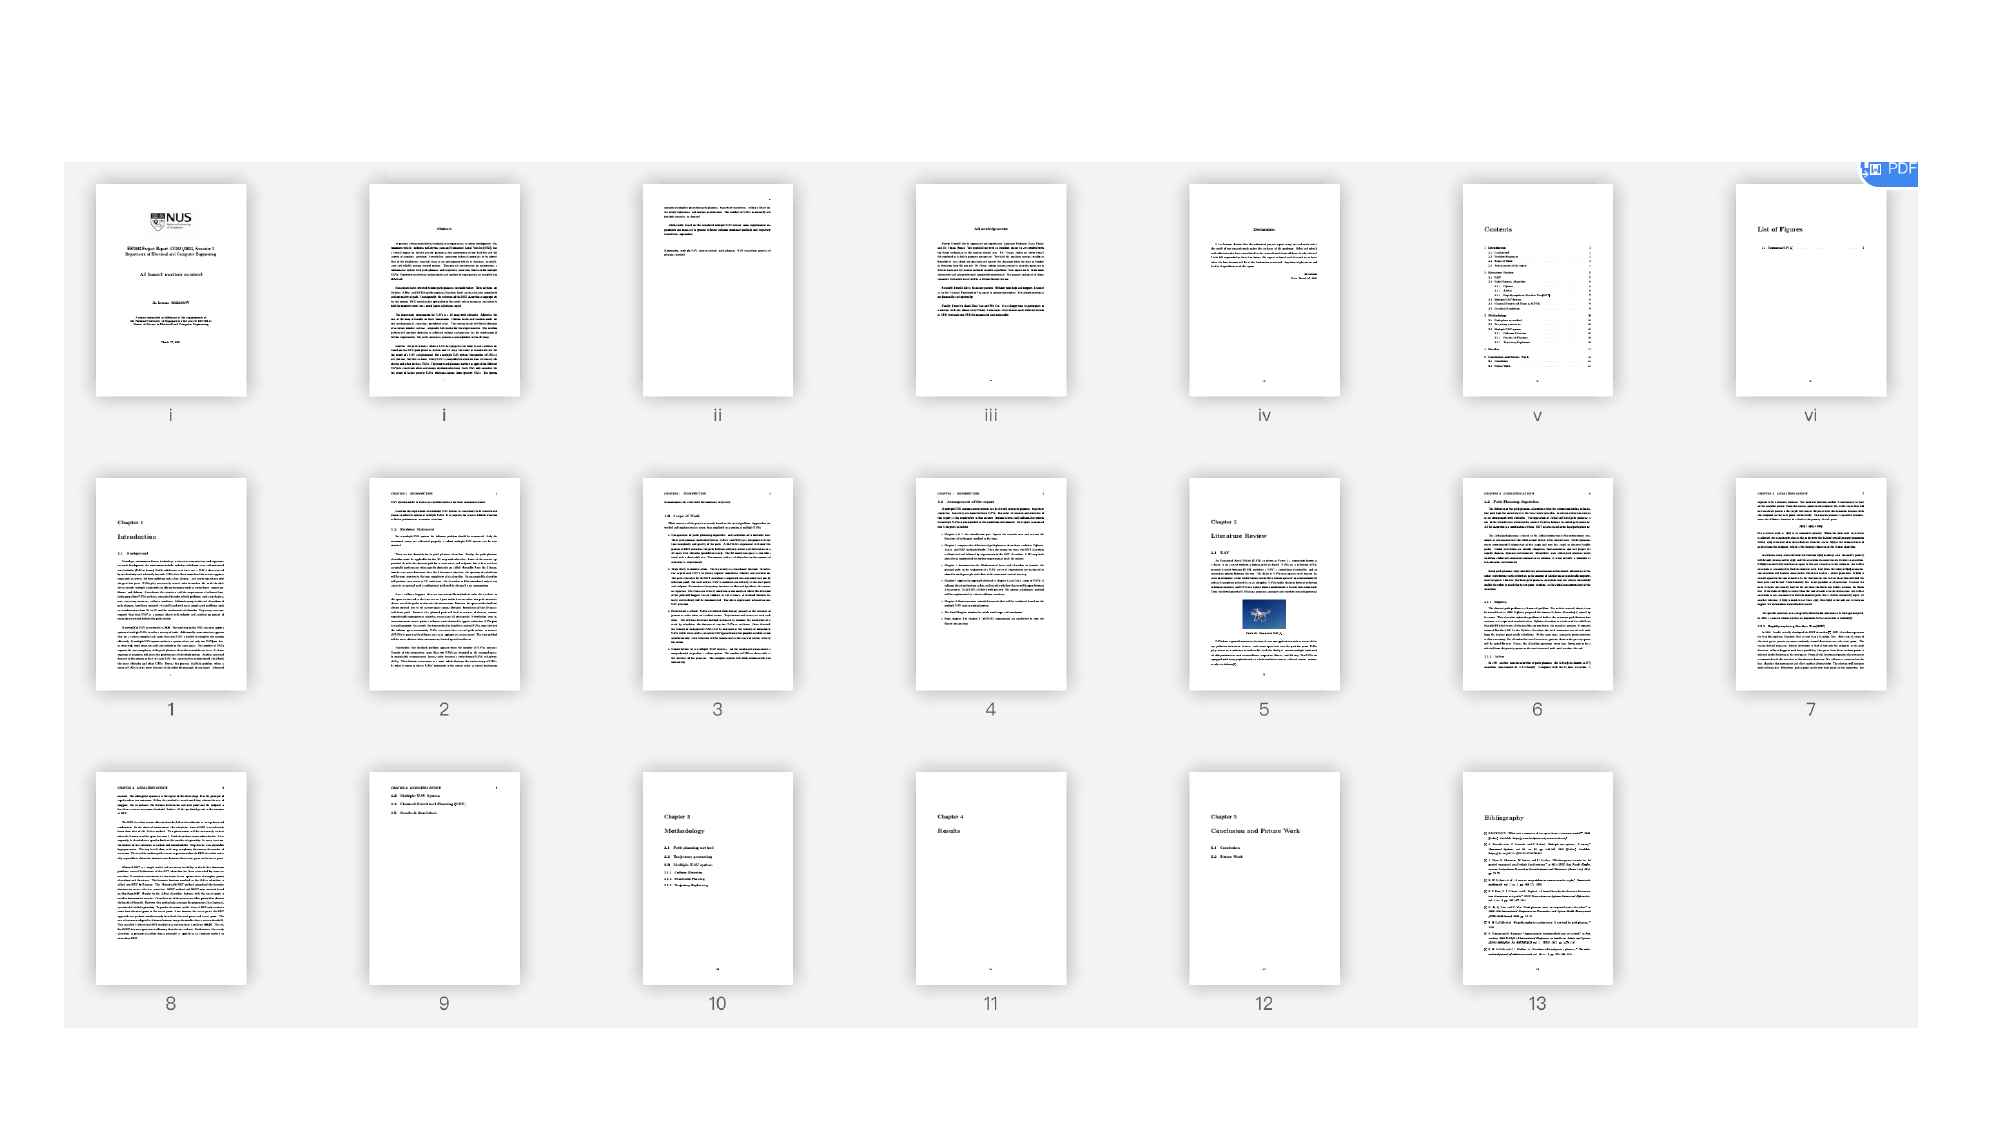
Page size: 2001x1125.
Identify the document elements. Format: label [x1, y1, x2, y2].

picture [64, 162, 1918, 1028]
